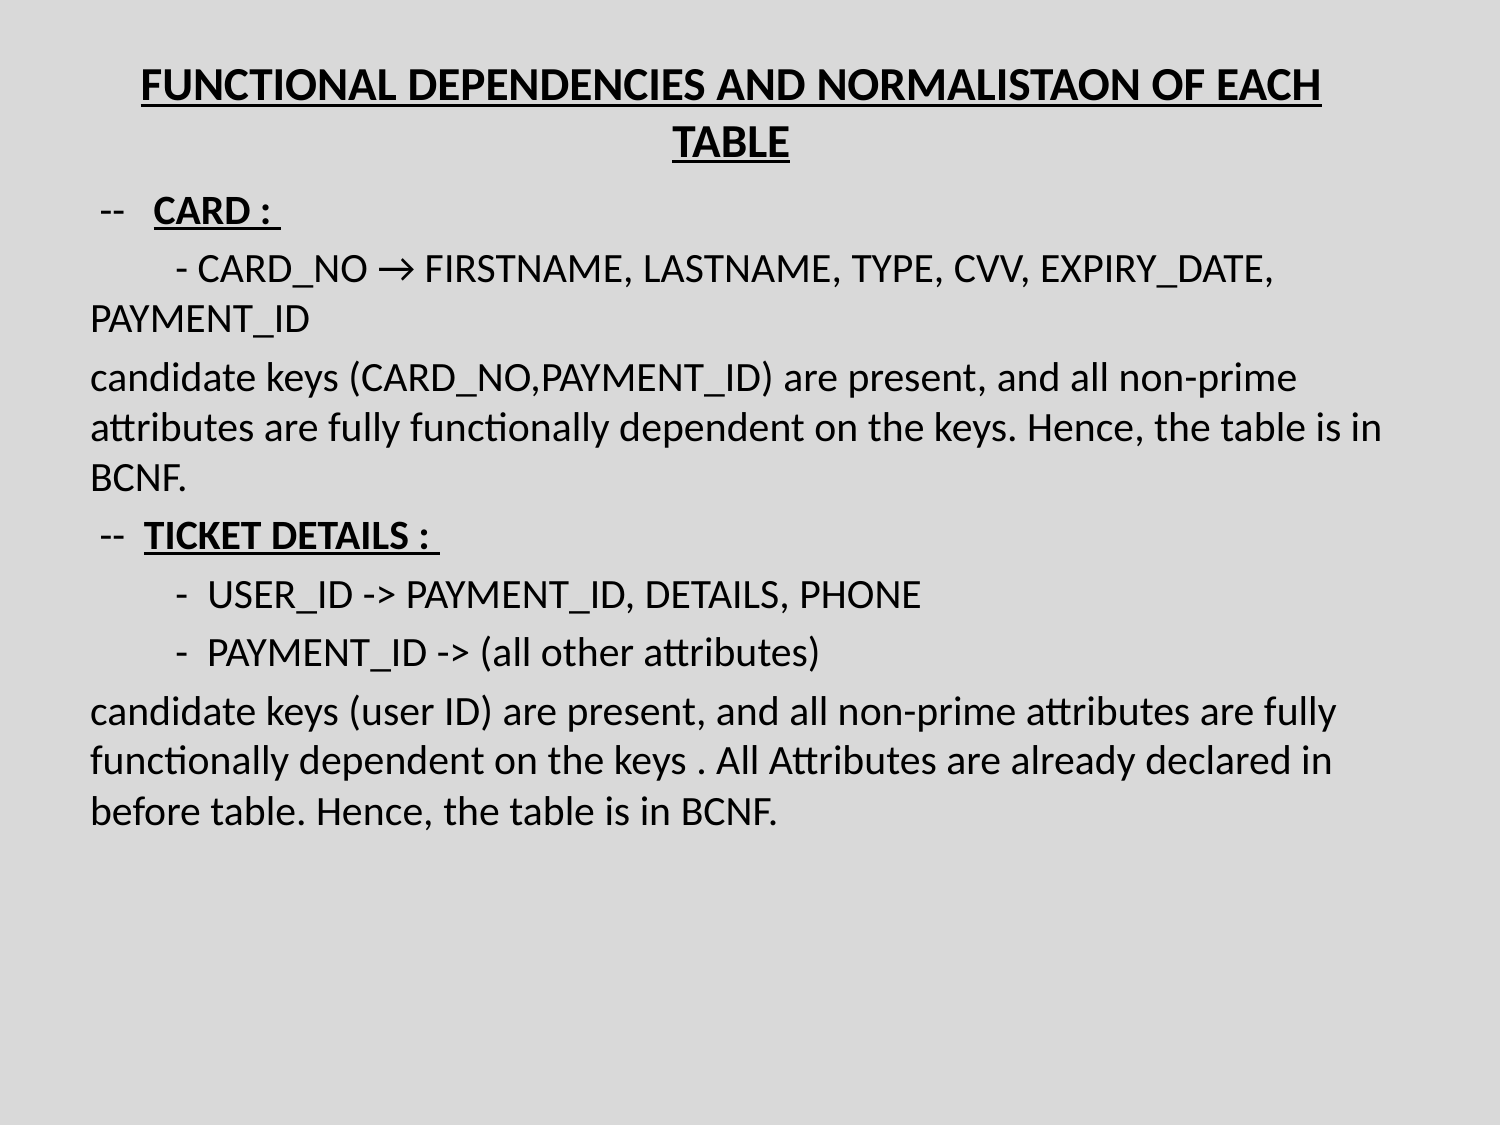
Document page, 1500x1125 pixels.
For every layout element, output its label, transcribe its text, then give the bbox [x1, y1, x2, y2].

list -- CARD : - CARD_NO → FIRSTNAME, LASTNAME, TYPE, CVV, EXPIRY_DATE, PAYMENT_ID candidate keys (CARD_NO,PAYMENT_ID) are present, and all non-prime attributes are fully functionally dependent on the keys. Hence, the table is in BCNF. -- TICKET DETAILS : - USER_ID -> PAYMENT_ID, DETAILS, PHONE - PAYMENT_ID -> (all other attributes) candidate keys (user ID) are present, and all non-prime attributes are fully functionally dependent on the keys . All Attributes are already declared in before table. Hence, the table is in BCNF. [75, 174, 1425, 1063]
title FUNCTIONAL DEPENDENCIES AND NORMALISTAON OF EACH TABLE [75, 45, 1388, 175]
